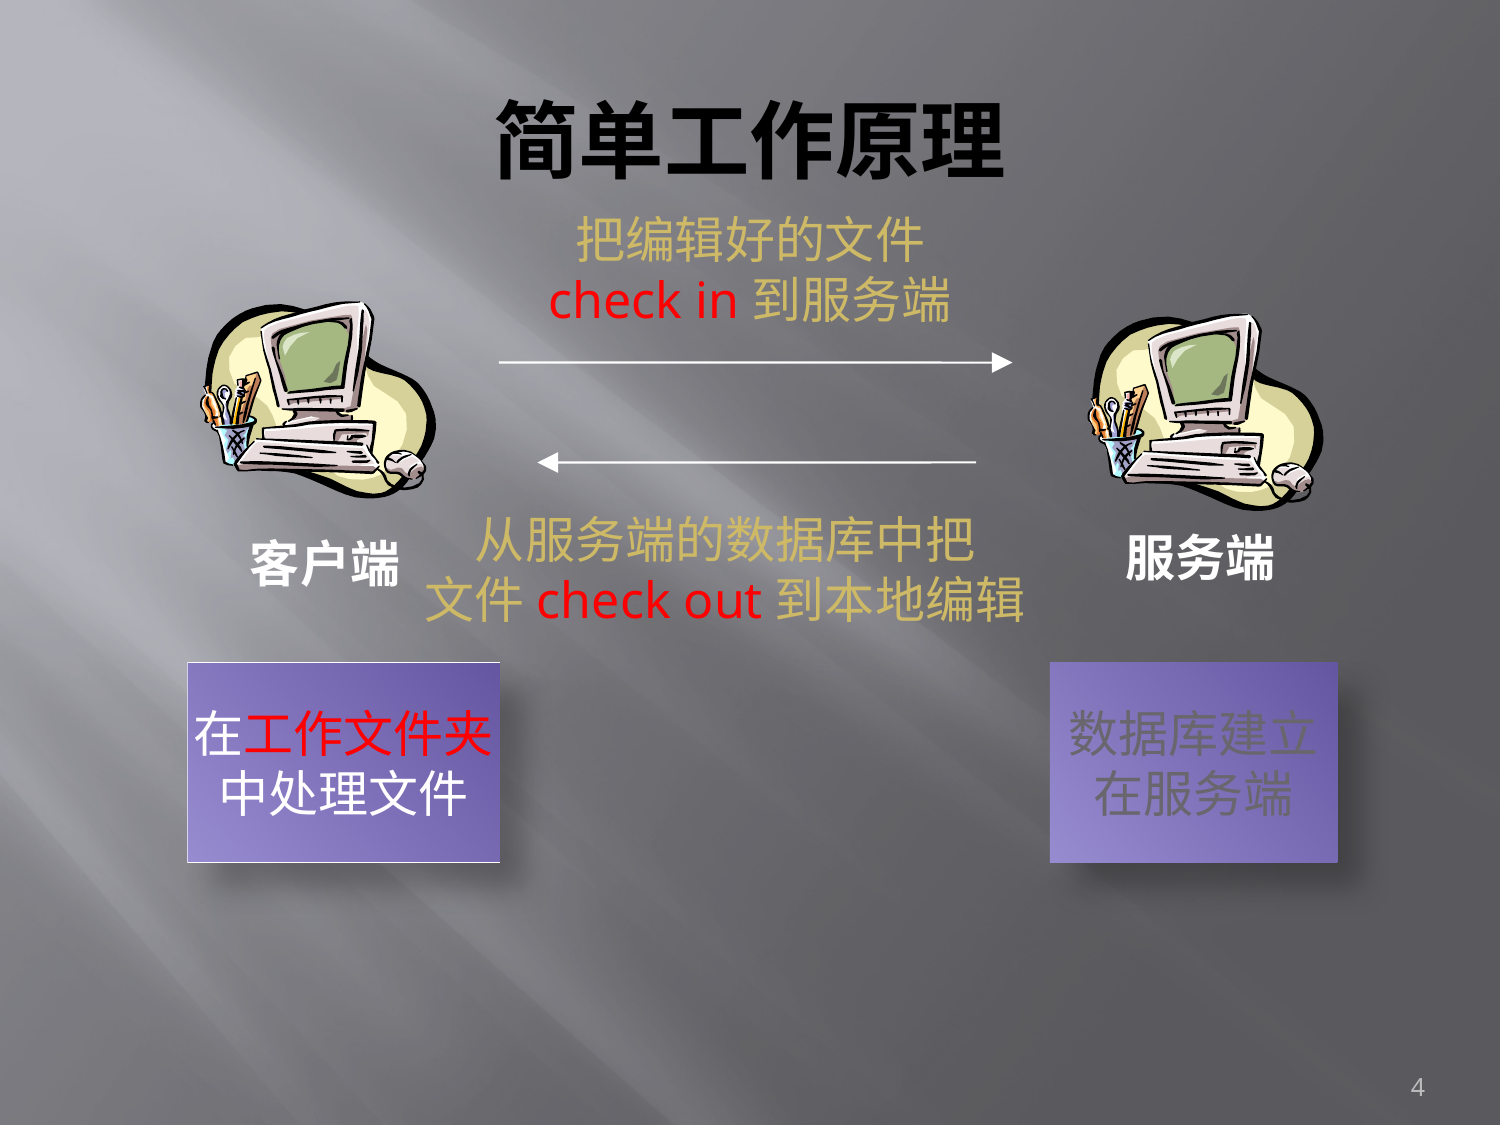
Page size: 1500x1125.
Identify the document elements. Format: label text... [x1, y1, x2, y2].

picture [1087, 312, 1326, 513]
text_box 数据库建立 在服务端 [1049, 662, 1338, 863]
text_box 服务端 [1087, 513, 1313, 600]
text_box 在工作文件夹 中处理文件 [187, 662, 500, 863]
slide_number 4 [1299, 1052, 1425, 1113]
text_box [424, 462, 1026, 651]
text_box 客户端 [200, 512, 424, 613]
title 简单工作原理 [75, 45, 1425, 233]
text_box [449, 187, 1051, 363]
picture [199, 299, 438, 501]
